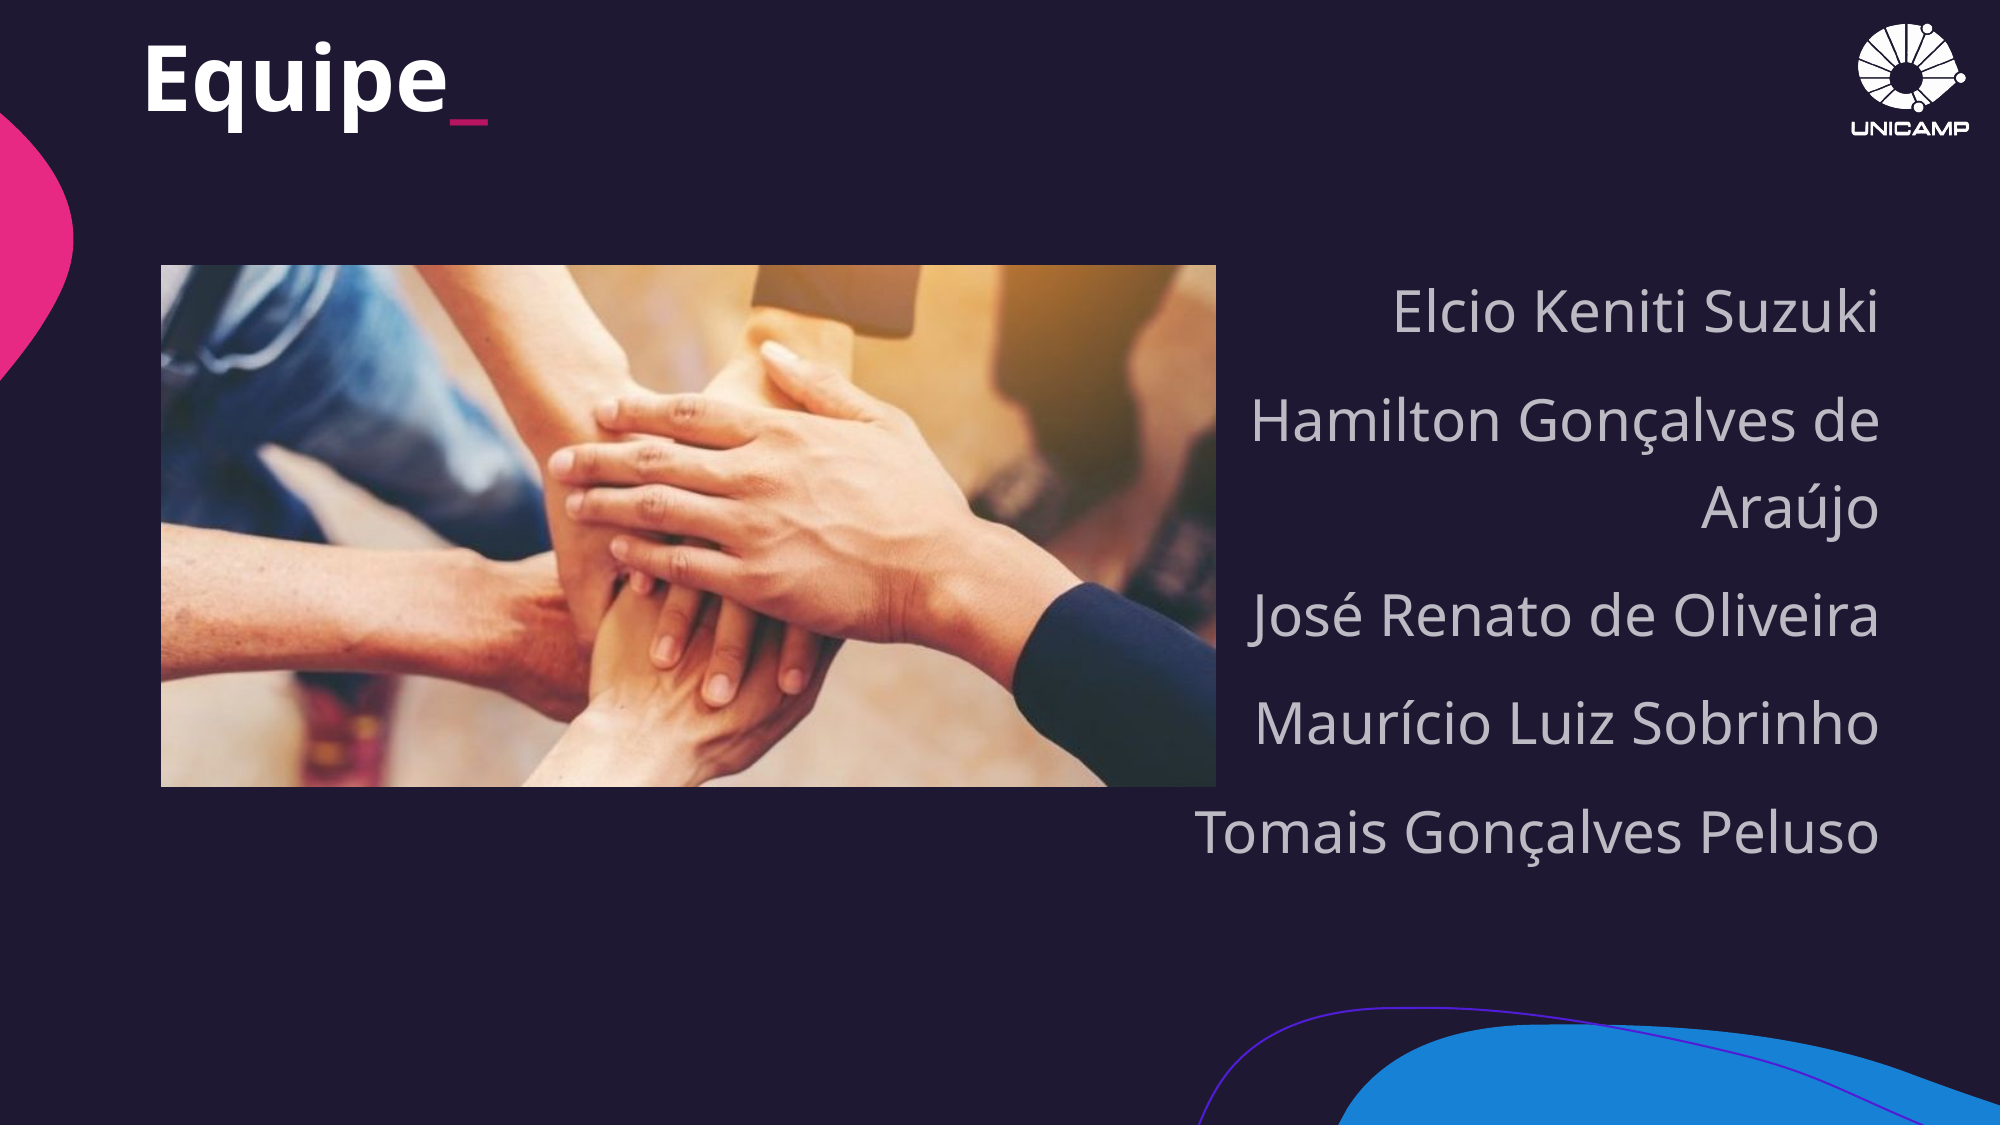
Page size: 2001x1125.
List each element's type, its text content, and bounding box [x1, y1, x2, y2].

picture [161, 265, 1216, 787]
text_box Equipe_ [125, 0, 1875, 165]
picture [1845, 13, 1975, 143]
list Elcio Keniti Suzuki Hamilton Gonçalves de Araújo José Renato de Oliveira Maurício Luiz Sobrinho Tomais Gonçalves Peluso [1175, 249, 1897, 876]
